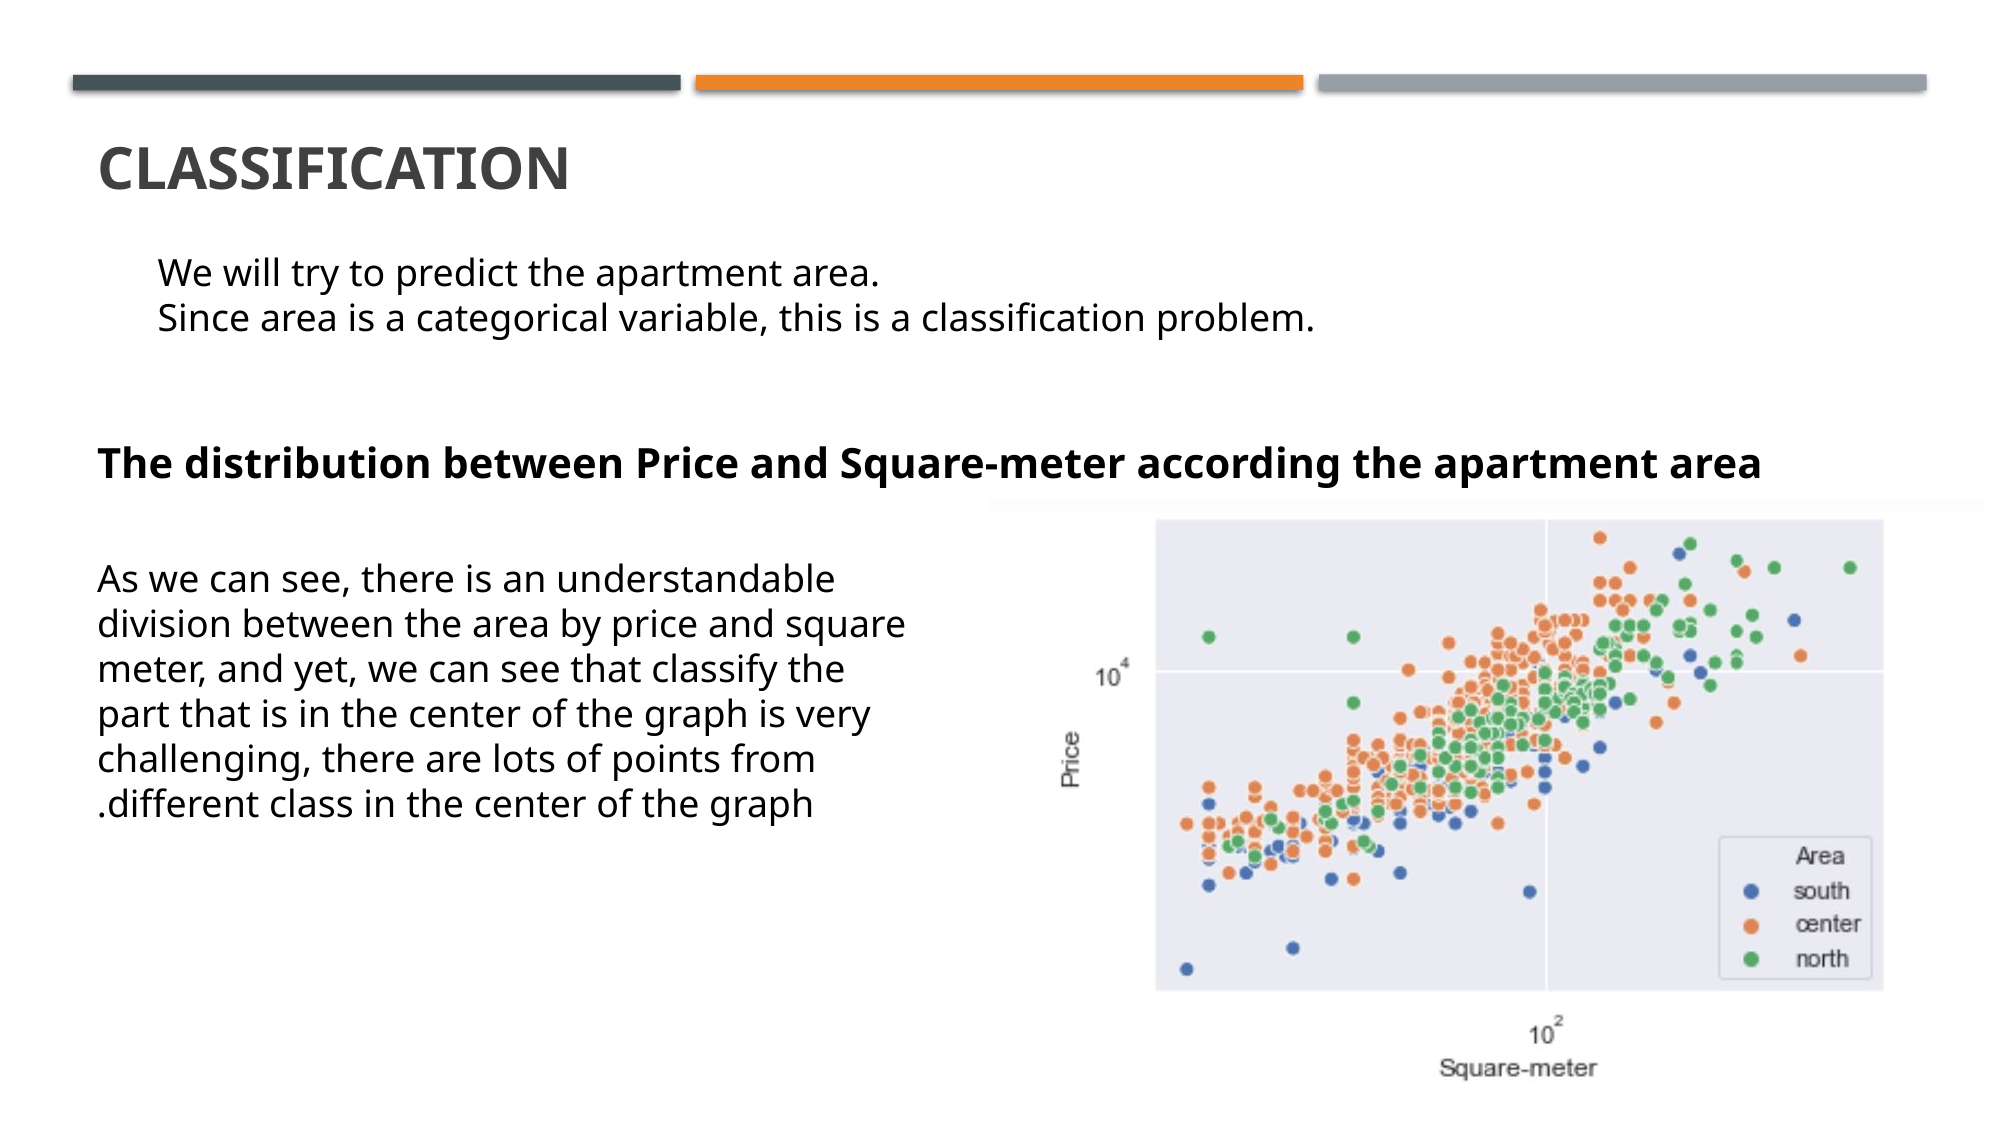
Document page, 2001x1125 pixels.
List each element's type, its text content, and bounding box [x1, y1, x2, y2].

text_box The distribution between Price and Square-meter according the apartment area [82, 429, 1970, 494]
text_box As we can see, there is an understandable division between the area by price and square meter, and yet, we can see that classify the part that is in the center of the graph is very challenging, there are lots of points from different class in the center of the graph. [82, 502, 935, 833]
picture [988, 500, 1983, 1101]
text_box We will try to predict the apartment area. Since area is a categorical variable, this is a classification problem. [143, 242, 1332, 392]
text_box Classification [82, 124, 2000, 280]
